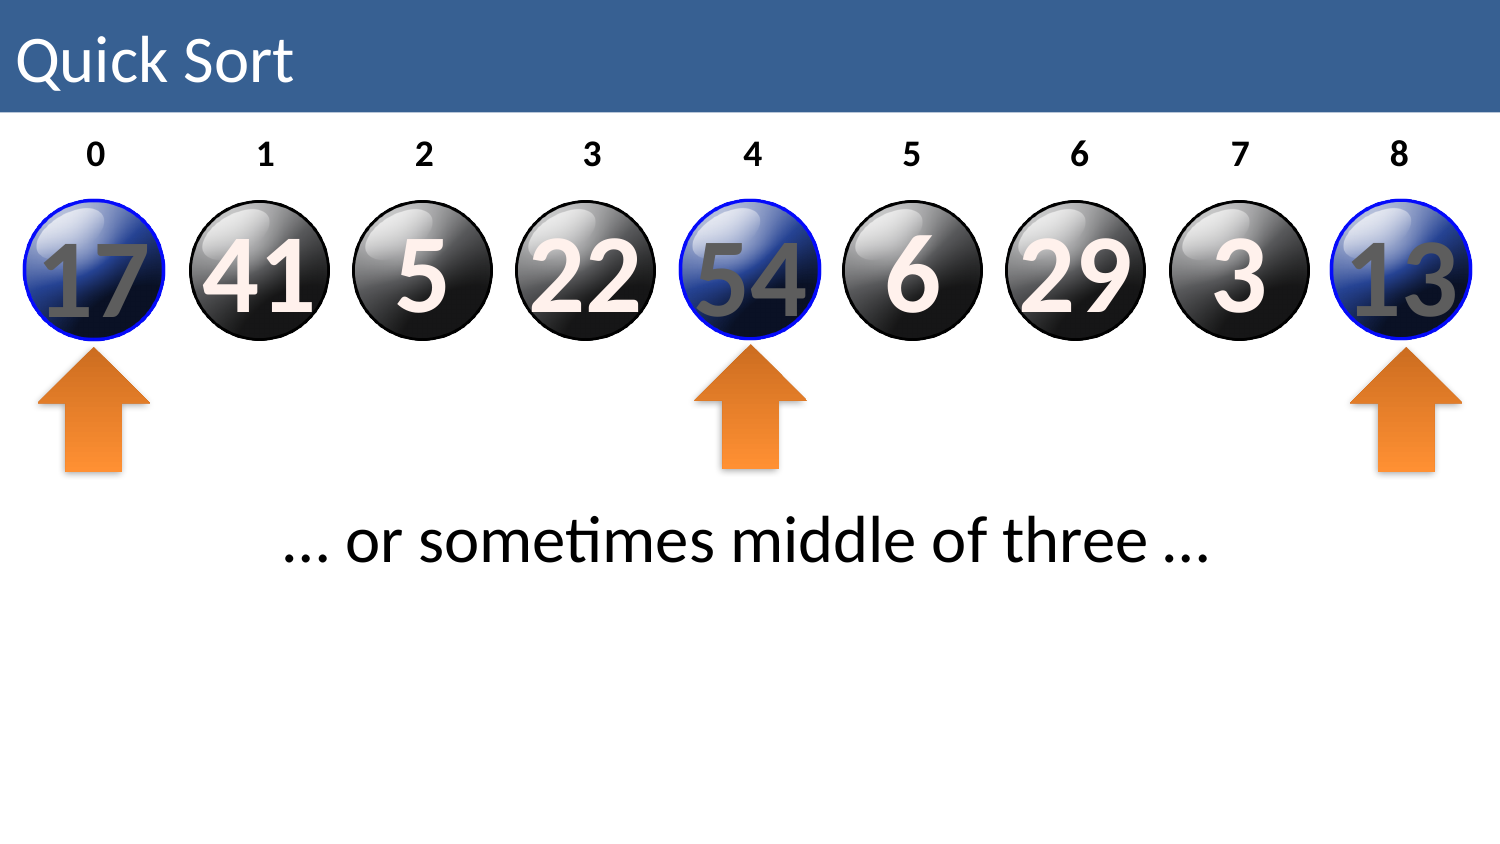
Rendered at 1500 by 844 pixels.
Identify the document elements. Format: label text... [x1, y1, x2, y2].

text_box … or sometimes middle of three … [22, 488, 1473, 583]
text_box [350, 192, 495, 345]
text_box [186, 192, 333, 345]
text_box [1350, 357, 1463, 472]
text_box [1328, 196, 1475, 349]
text_box [37, 357, 151, 472]
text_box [840, 192, 985, 345]
text_box [694, 357, 807, 470]
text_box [1166, 192, 1312, 345]
text_box 0 1 2 3 4 5 6 7 8 [71, 121, 1440, 182]
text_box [21, 197, 167, 350]
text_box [1002, 192, 1149, 345]
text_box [512, 192, 659, 345]
text_box Quick Sort [0, 0, 1500, 113]
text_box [677, 196, 824, 349]
